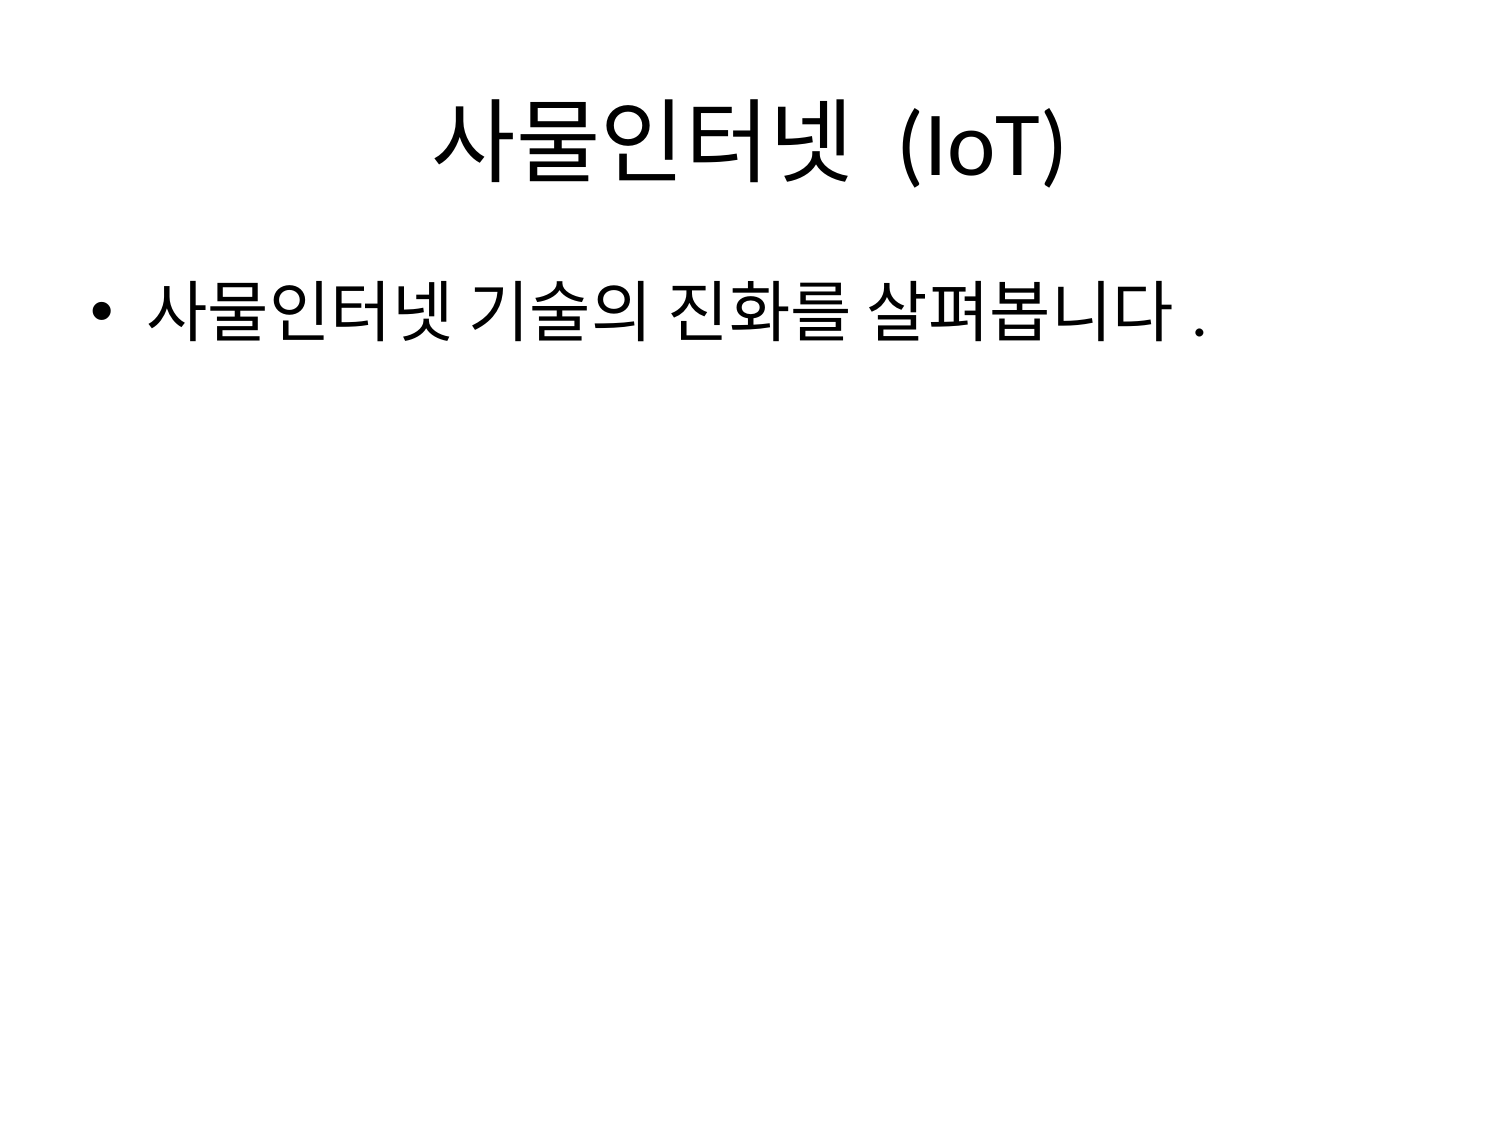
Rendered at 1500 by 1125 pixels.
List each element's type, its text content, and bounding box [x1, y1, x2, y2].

list 사물인터넷 기술의 진화를 살펴봅니다. [75, 262, 1425, 1005]
title 사물인터넷 (IoT) [75, 45, 1425, 233]
